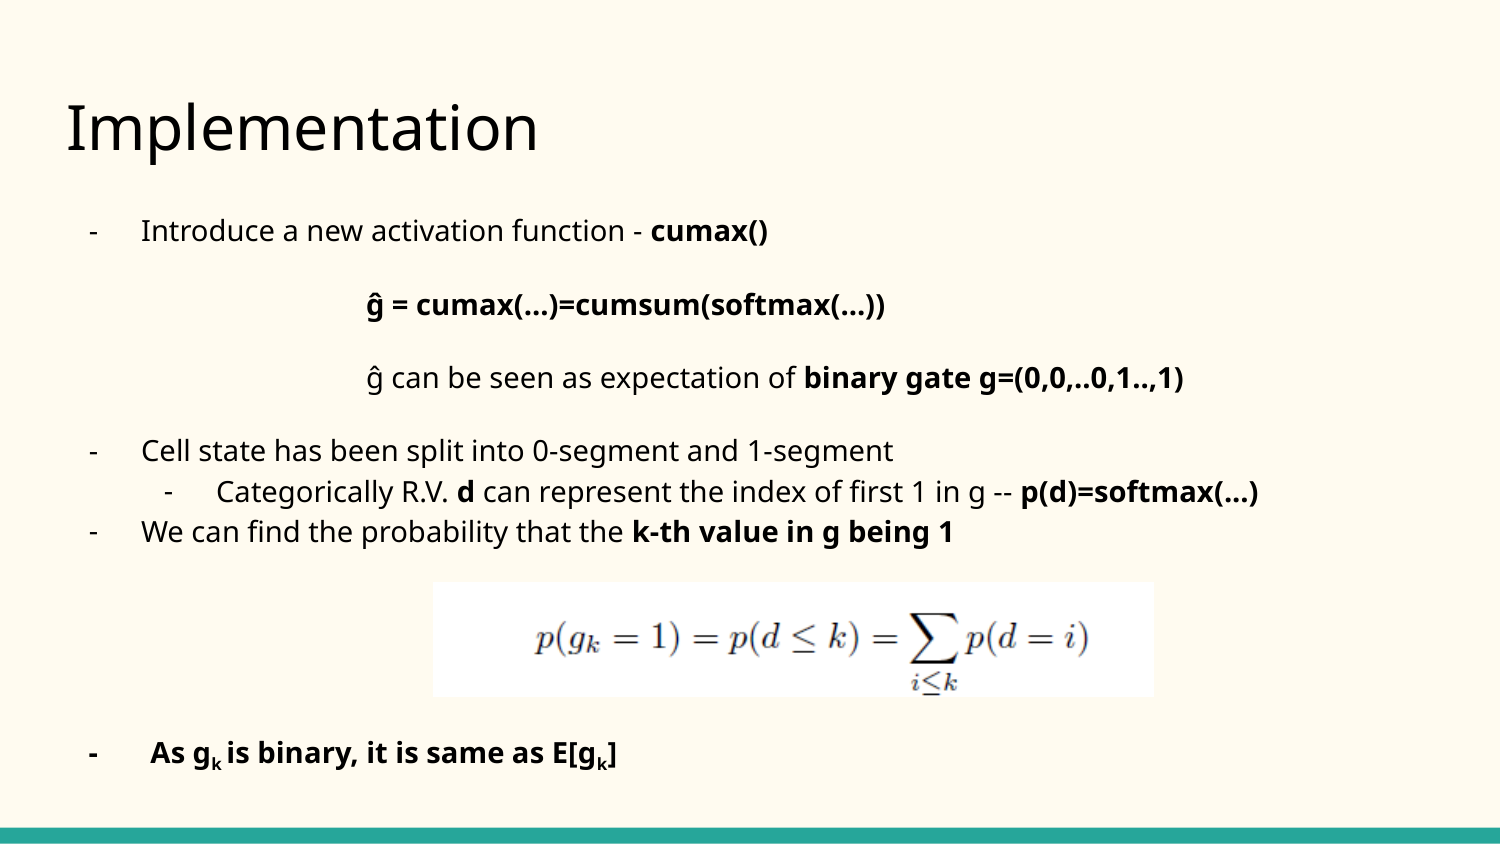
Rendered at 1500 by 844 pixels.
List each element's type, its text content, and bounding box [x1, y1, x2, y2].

title Implementation [51, 72, 1449, 174]
text_box [120, 690, 1269, 750]
list Introduce a new activation function - cumax() ĝ = cumax(...)=cumsum(softmax(...)) ĝ can be seen as expectation of binary gate g=(0,0,..0,1..,1) Cell state has been split into 0-segment and 1-segment Categorically R.V. d can represent the index of first 1 in g -- p(d)=softmax(...) We can find the probability that the k-th value in g being 1 - As gk is binary, it is same as E[gk] [51, 192, 1449, 820]
picture [433, 582, 1155, 697]
